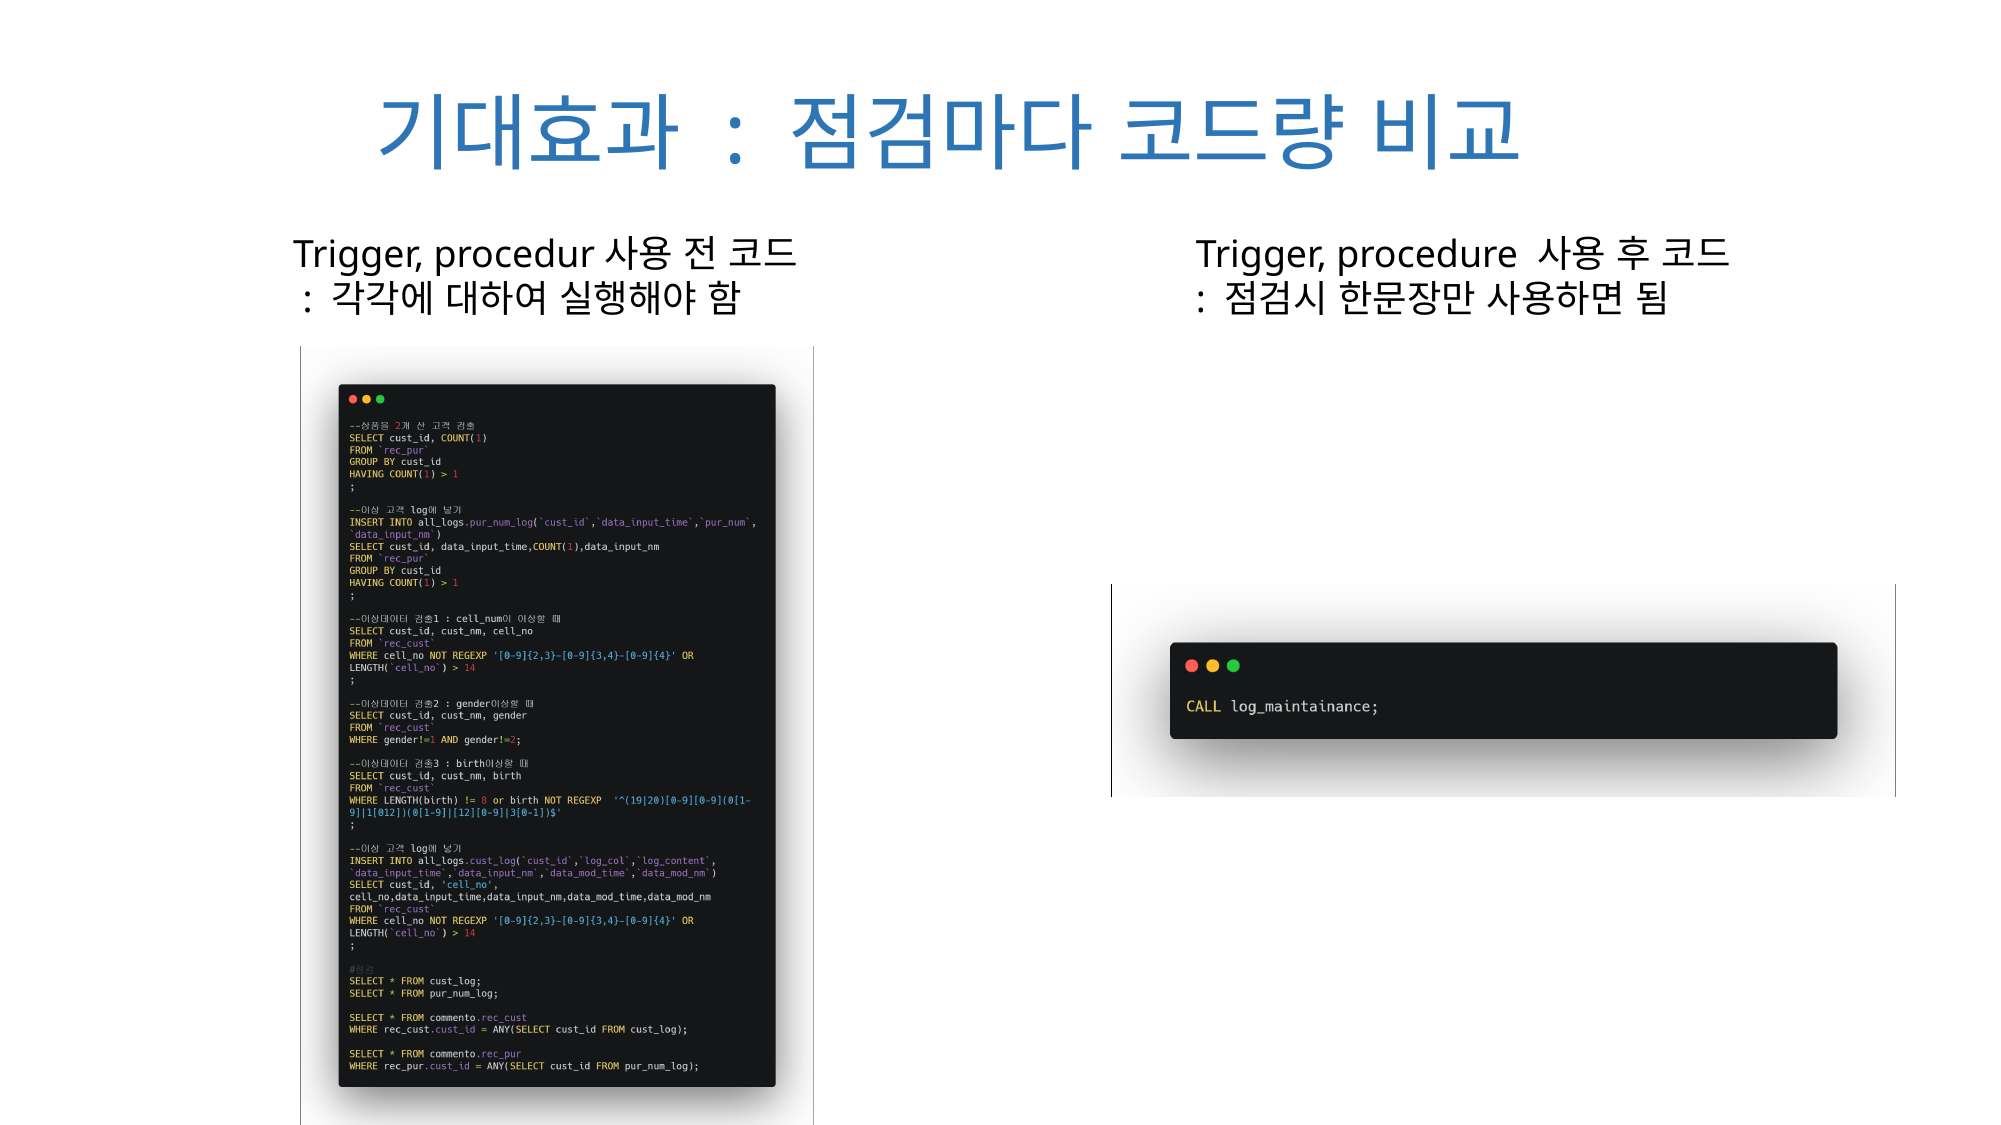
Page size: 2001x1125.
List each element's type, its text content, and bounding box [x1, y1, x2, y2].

text_box Trigger, procedur사용 전 코드 : 각각에 대하여 실행해야 함 [278, 222, 836, 327]
text_box Trigger, procedure 사용 후 코드 : 점검시 한문장만 사용하면 됨 [1180, 222, 1754, 327]
text_box 기대효과 : 점검마다 코드량 비교 [360, 72, 1640, 188]
picture [300, 346, 814, 1125]
picture [1111, 584, 1896, 797]
